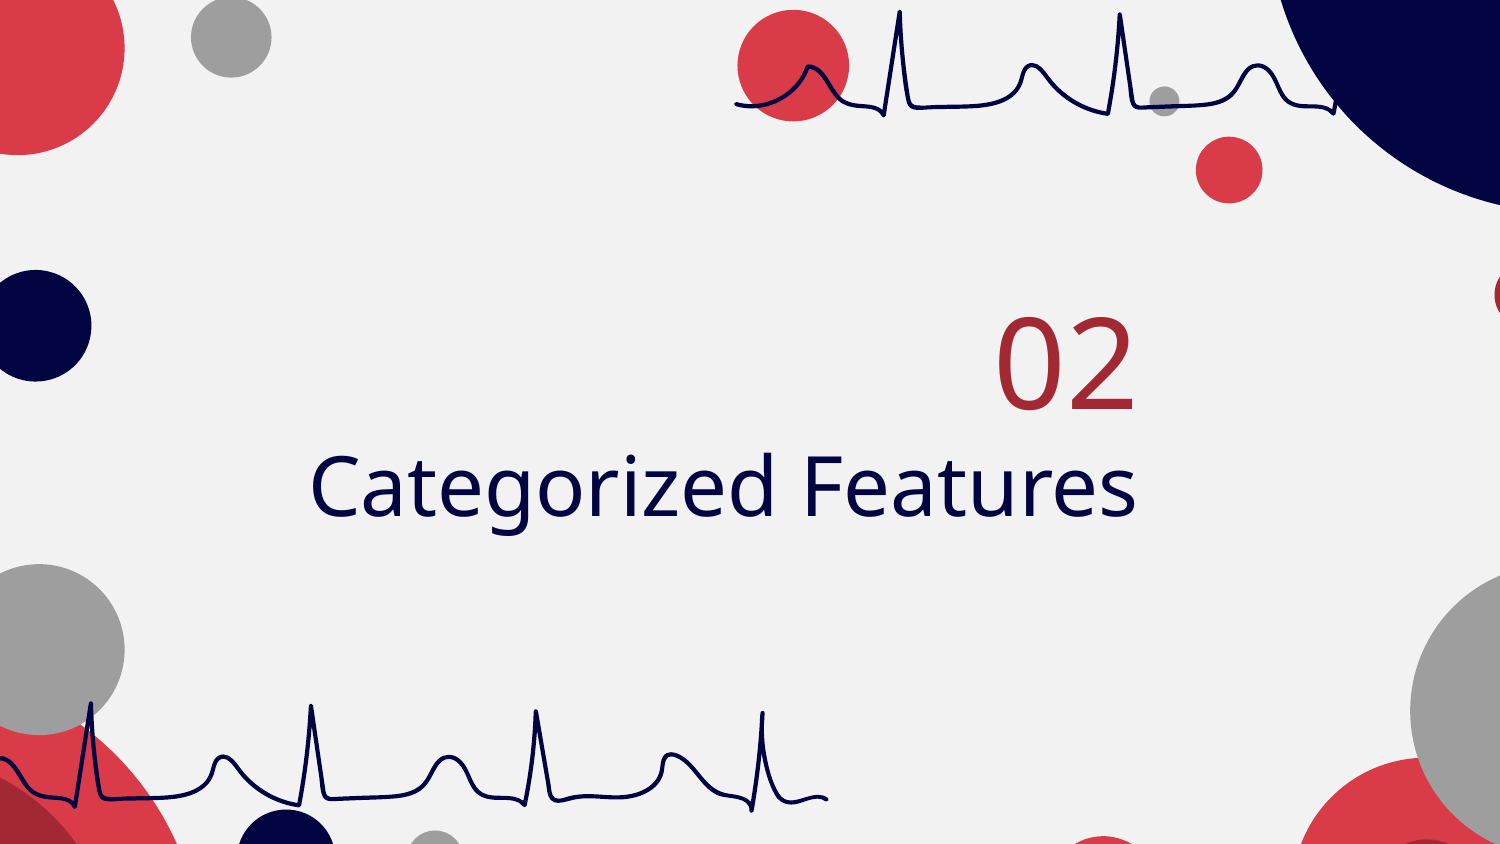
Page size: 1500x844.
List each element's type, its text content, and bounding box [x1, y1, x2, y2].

title 02 [945, 267, 1155, 417]
title Categorized Features [138, 417, 1155, 555]
